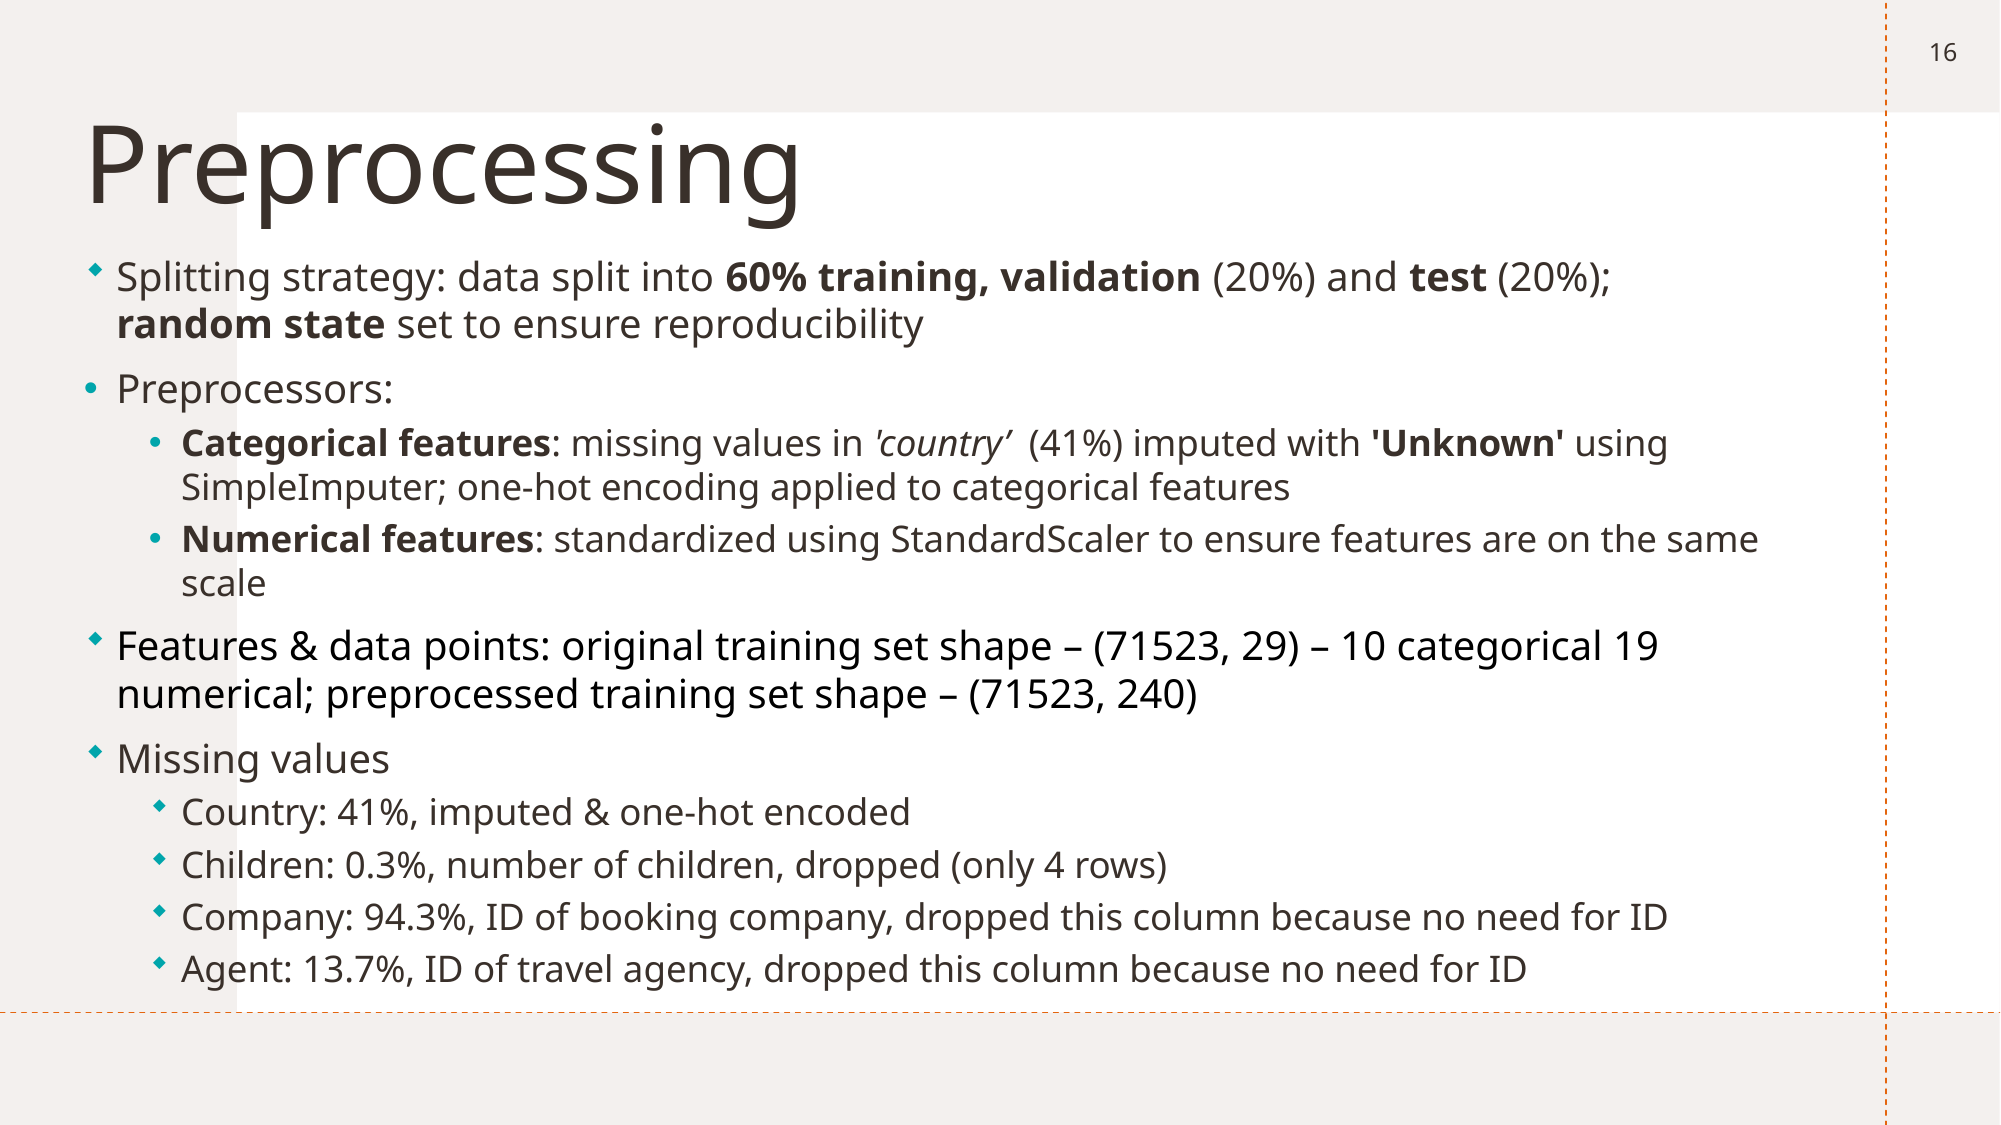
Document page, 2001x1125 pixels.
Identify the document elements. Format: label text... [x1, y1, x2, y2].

title Preprocessing [68, 59, 1794, 243]
list Splitting strategy: data split into 60% training, validation (20%) and test (20%); random state set to ensure reproducibility Preprocessors: Categorical features: missing values in 'country’ (41%) imputed with 'Unknown' using SimpleImputer; one-hot encoding applied to categorical features Numerical features: standardized using StandardScaler to ensure features are on the same scale Features & data points: original training set shape – (71523, 29) – 10 categorical 19 numerical; preprocessed training set shape – (71523, 240) Missing values Country: 41%, imputed & one-hot encoded Children: 0.3%, number of children, dropped (only 4 rows) Company: 94.3%, ID of booking company, dropped this column because no need for ID Agent: 13.7%, ID of travel agency, dropped this column because no need for ID [68, 243, 1794, 1012]
slide_number 16 [1886, 0, 2000, 110]
